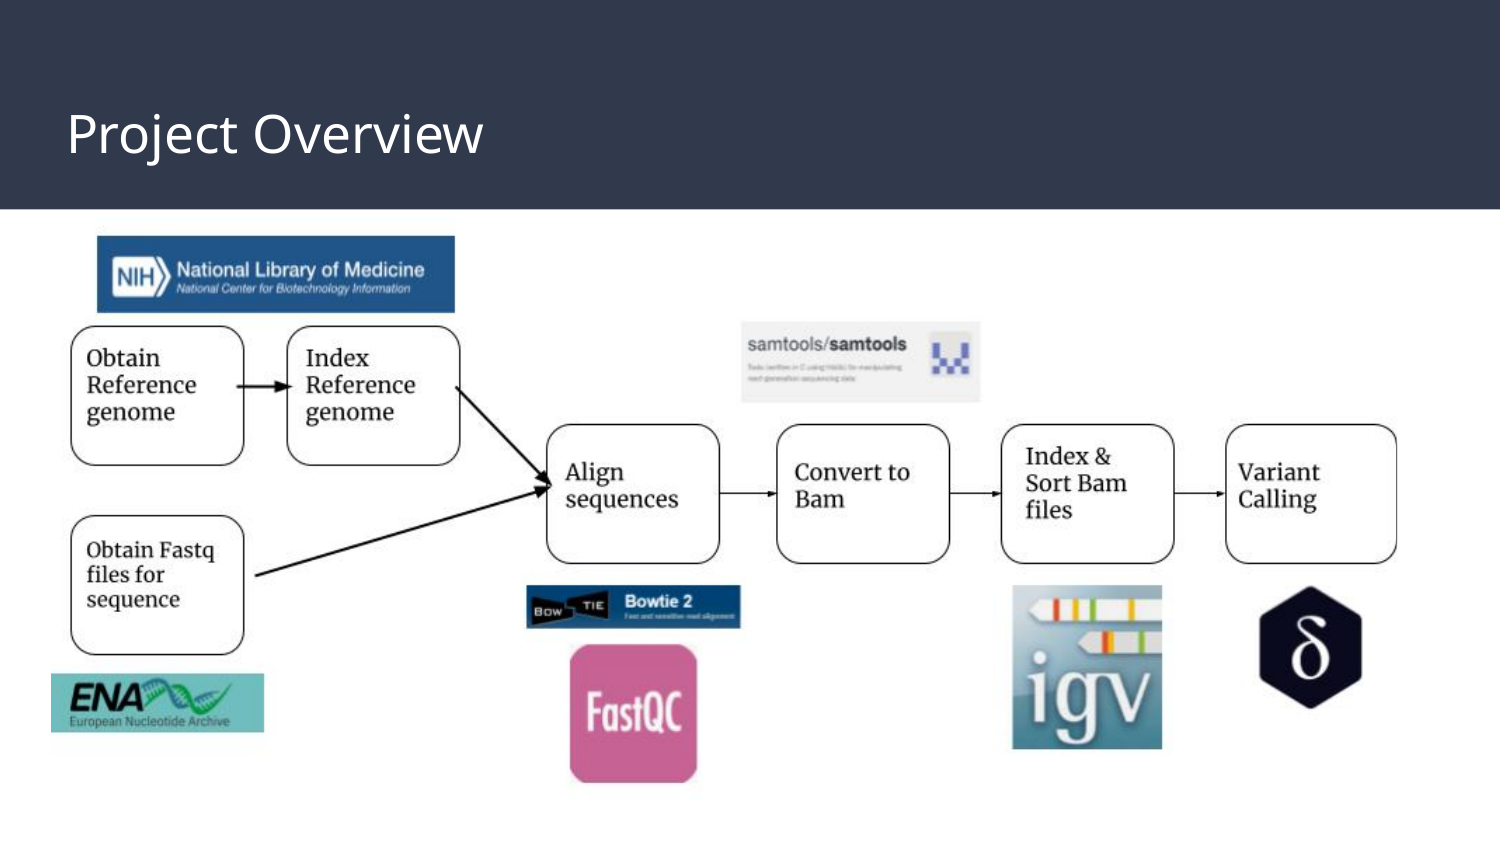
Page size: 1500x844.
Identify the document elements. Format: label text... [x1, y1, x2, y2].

picture [50, 215, 1398, 815]
title Project Overview [51, 82, 1449, 185]
